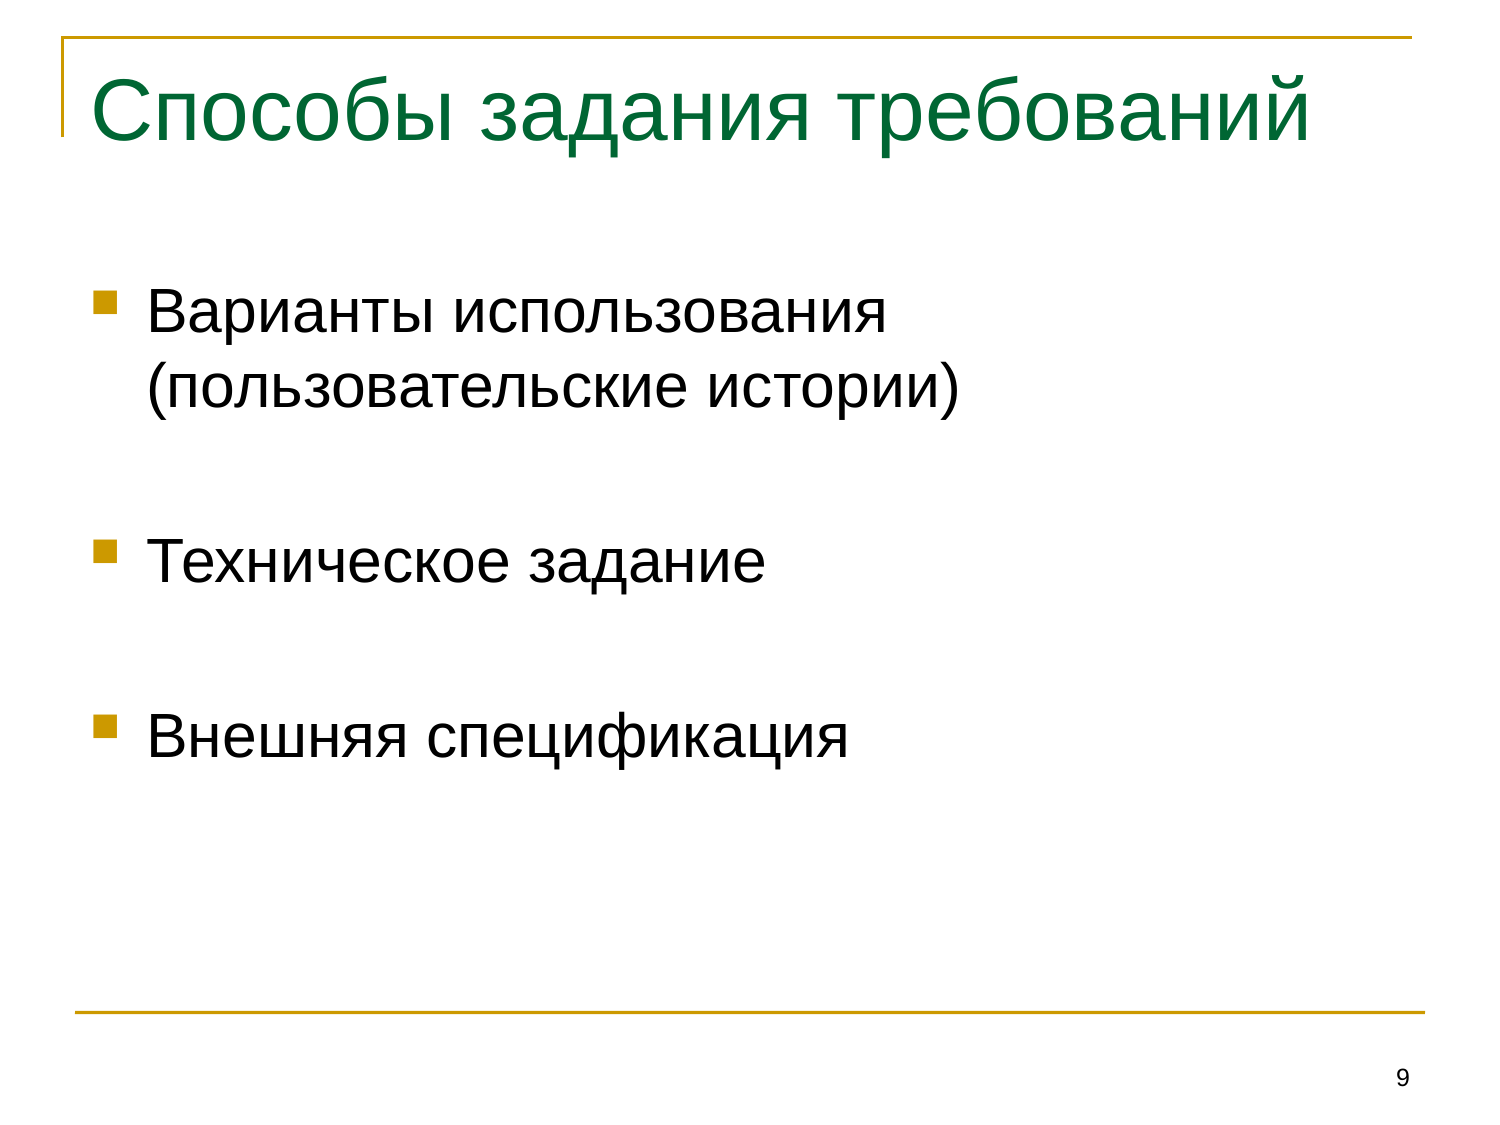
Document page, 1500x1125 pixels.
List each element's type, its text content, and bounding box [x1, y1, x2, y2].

list Варианты использования (пользовательские истории) Техническое задание Внешняя спецификация [74, 262, 1426, 1006]
title Способы задания требований [74, 45, 1426, 233]
slide_number 9 [1074, 1023, 1426, 1100]
